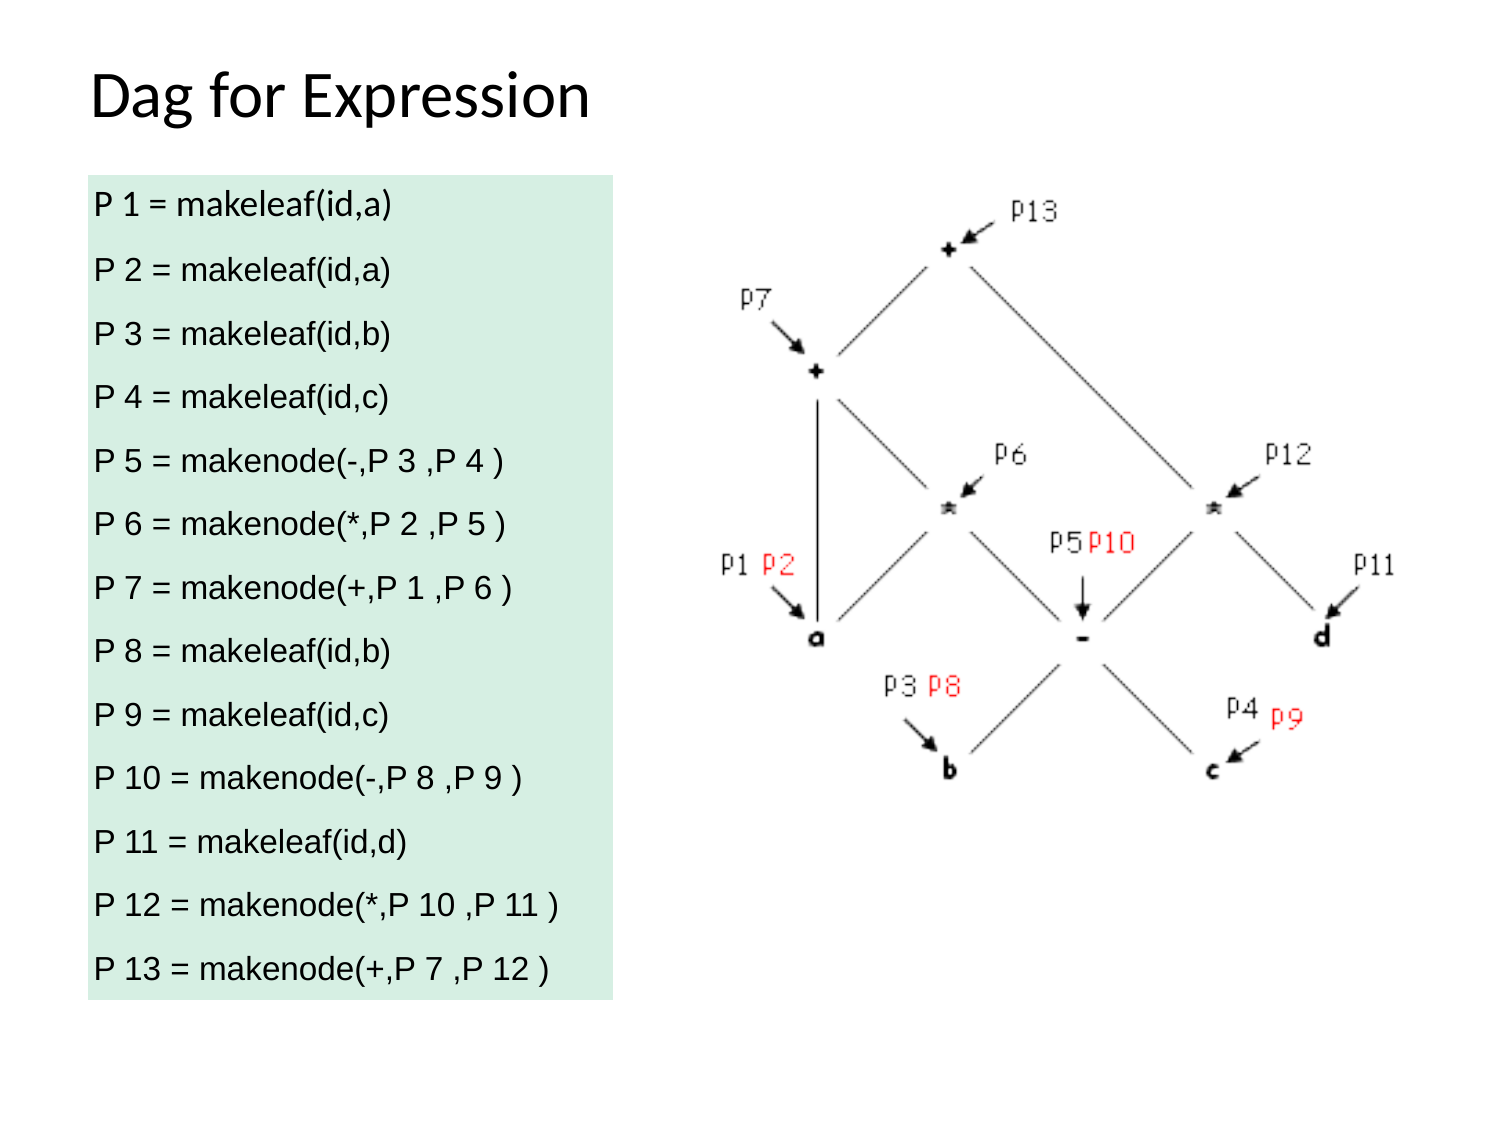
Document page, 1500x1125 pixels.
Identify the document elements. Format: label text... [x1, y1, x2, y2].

table_cell P 12 = makenode(*,P 10 ,P 11 ) [88, 873, 613, 937]
table_cell P 2 = makeleaf(id,a) [88, 238, 613, 302]
table_cell P 13 = makenode(+,P 7 ,P 12 ) [88, 937, 613, 1000]
table_header P 1 = makeleaf(id,a) [88, 175, 613, 238]
table_cell P 5 = makenode(-,P 3 ,P 4 ) [88, 429, 613, 492]
table_cell P 10 = makenode(-,P 8 ,P 9 ) [88, 746, 613, 810]
title Dag for Expression [75, 45, 1425, 138]
picture [712, 187, 1447, 801]
table_cell P 6 = makenode(*,P 2 ,P 5 ) [88, 492, 613, 556]
table_cell P 8 = makeleaf(id,b) [88, 619, 613, 683]
table_cell P 3 = makeleaf(id,b) [88, 302, 613, 365]
table_cell P 7 = makenode(+,P 1 ,P 6 ) [88, 556, 613, 619]
table_cell P 9 = makeleaf(id,c) [88, 683, 613, 746]
table_cell P 4 = makeleaf(id,c) [88, 365, 613, 429]
table_cell P 11 = makeleaf(id,d) [88, 810, 613, 873]
